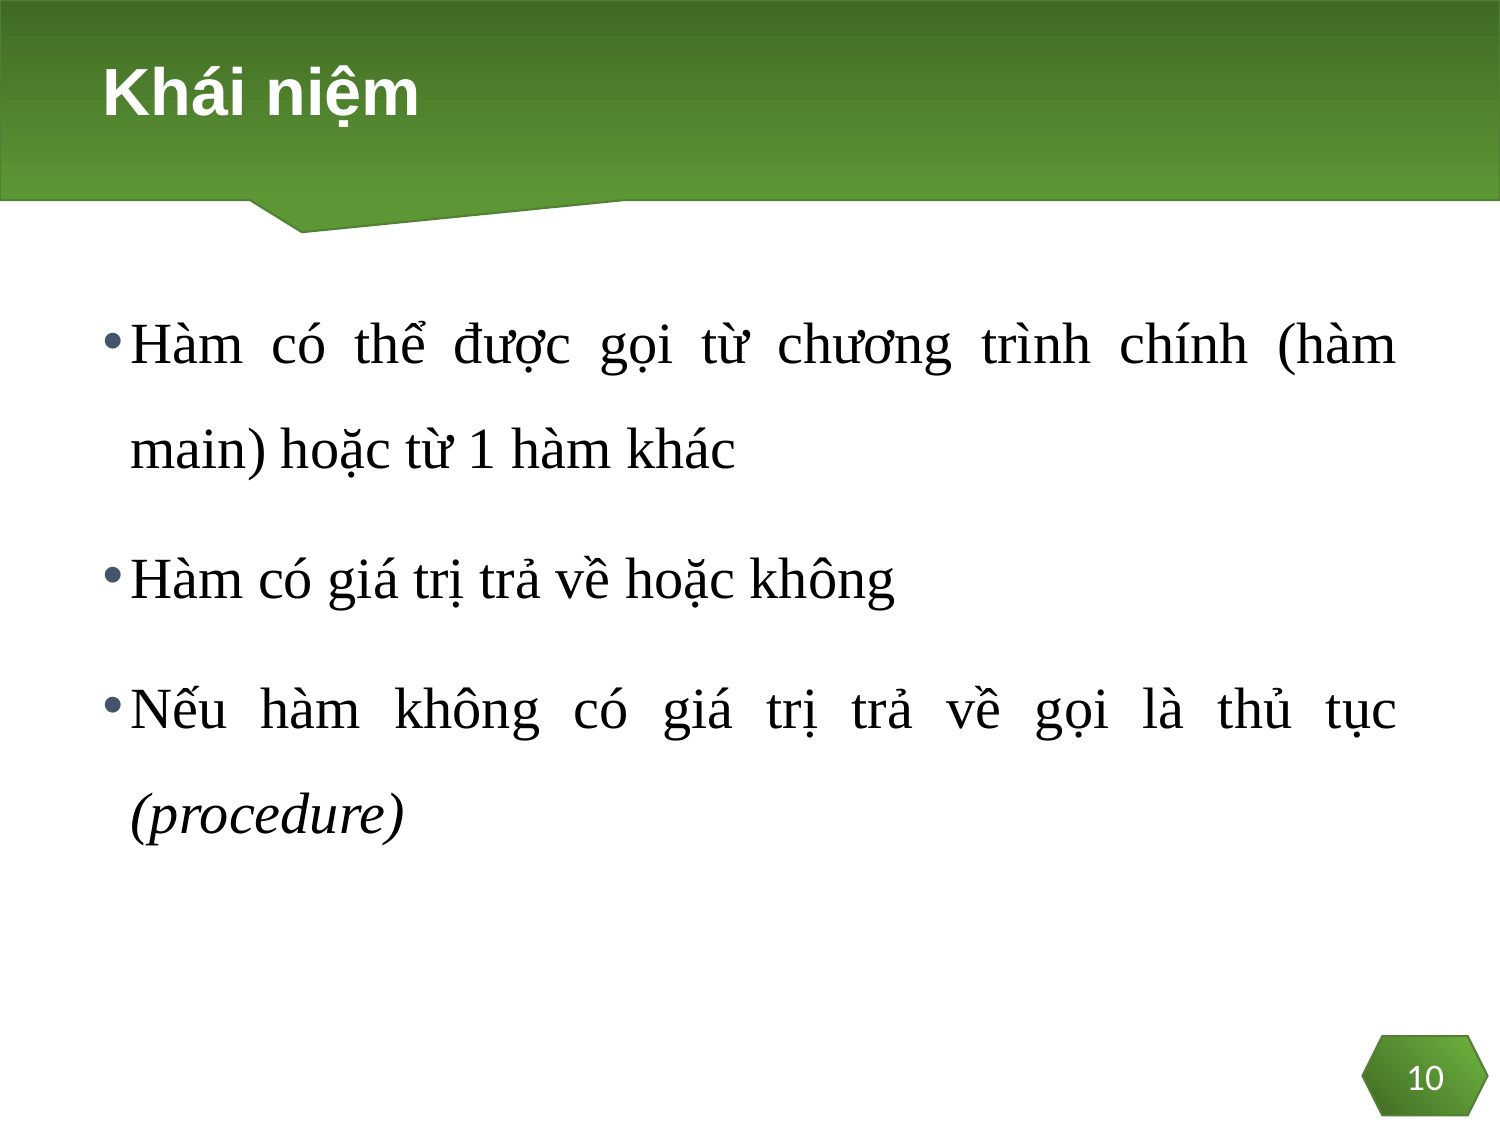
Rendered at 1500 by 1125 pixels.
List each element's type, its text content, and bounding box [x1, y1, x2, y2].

list Hàm có thể được gọi từ chương trình chính (hàm main) hoặc từ 1 hàm khác Hàm có giá trị trả về hoặc không Nếu hàm không có giá trị trả về gọi là thủ tục (procedure) [87, 262, 1413, 1014]
title Khái niệm [87, 12, 1413, 175]
